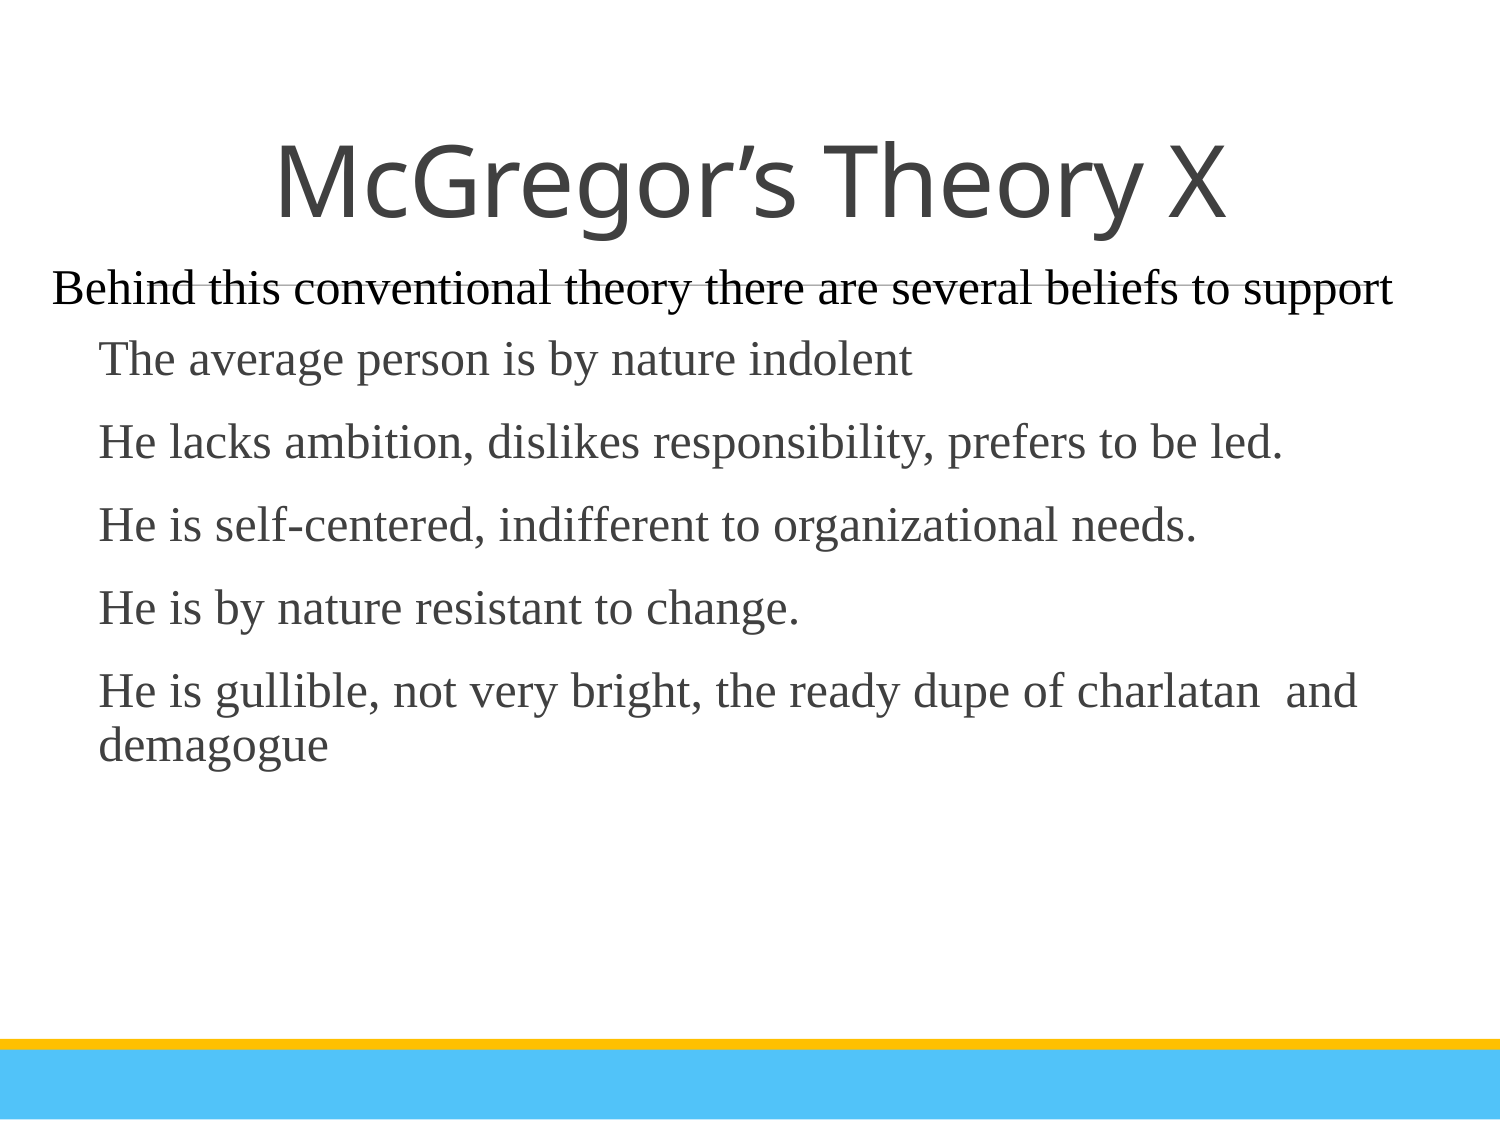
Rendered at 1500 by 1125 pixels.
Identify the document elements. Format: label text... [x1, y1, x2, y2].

list The average person is by nature indolent He lacks ambition, dislikes responsibility, prefers to be led. He is self-centered, indifferent to organizational needs. He is by nature resistant to change. He is gullible, not very bright, the ready dupe of charlatan and demagogue [83, 332, 1417, 900]
title McGregor’s Theory X [131, 0, 1369, 238]
text_box Behind this conventional theory there are several beliefs to support [36, 246, 1410, 322]
